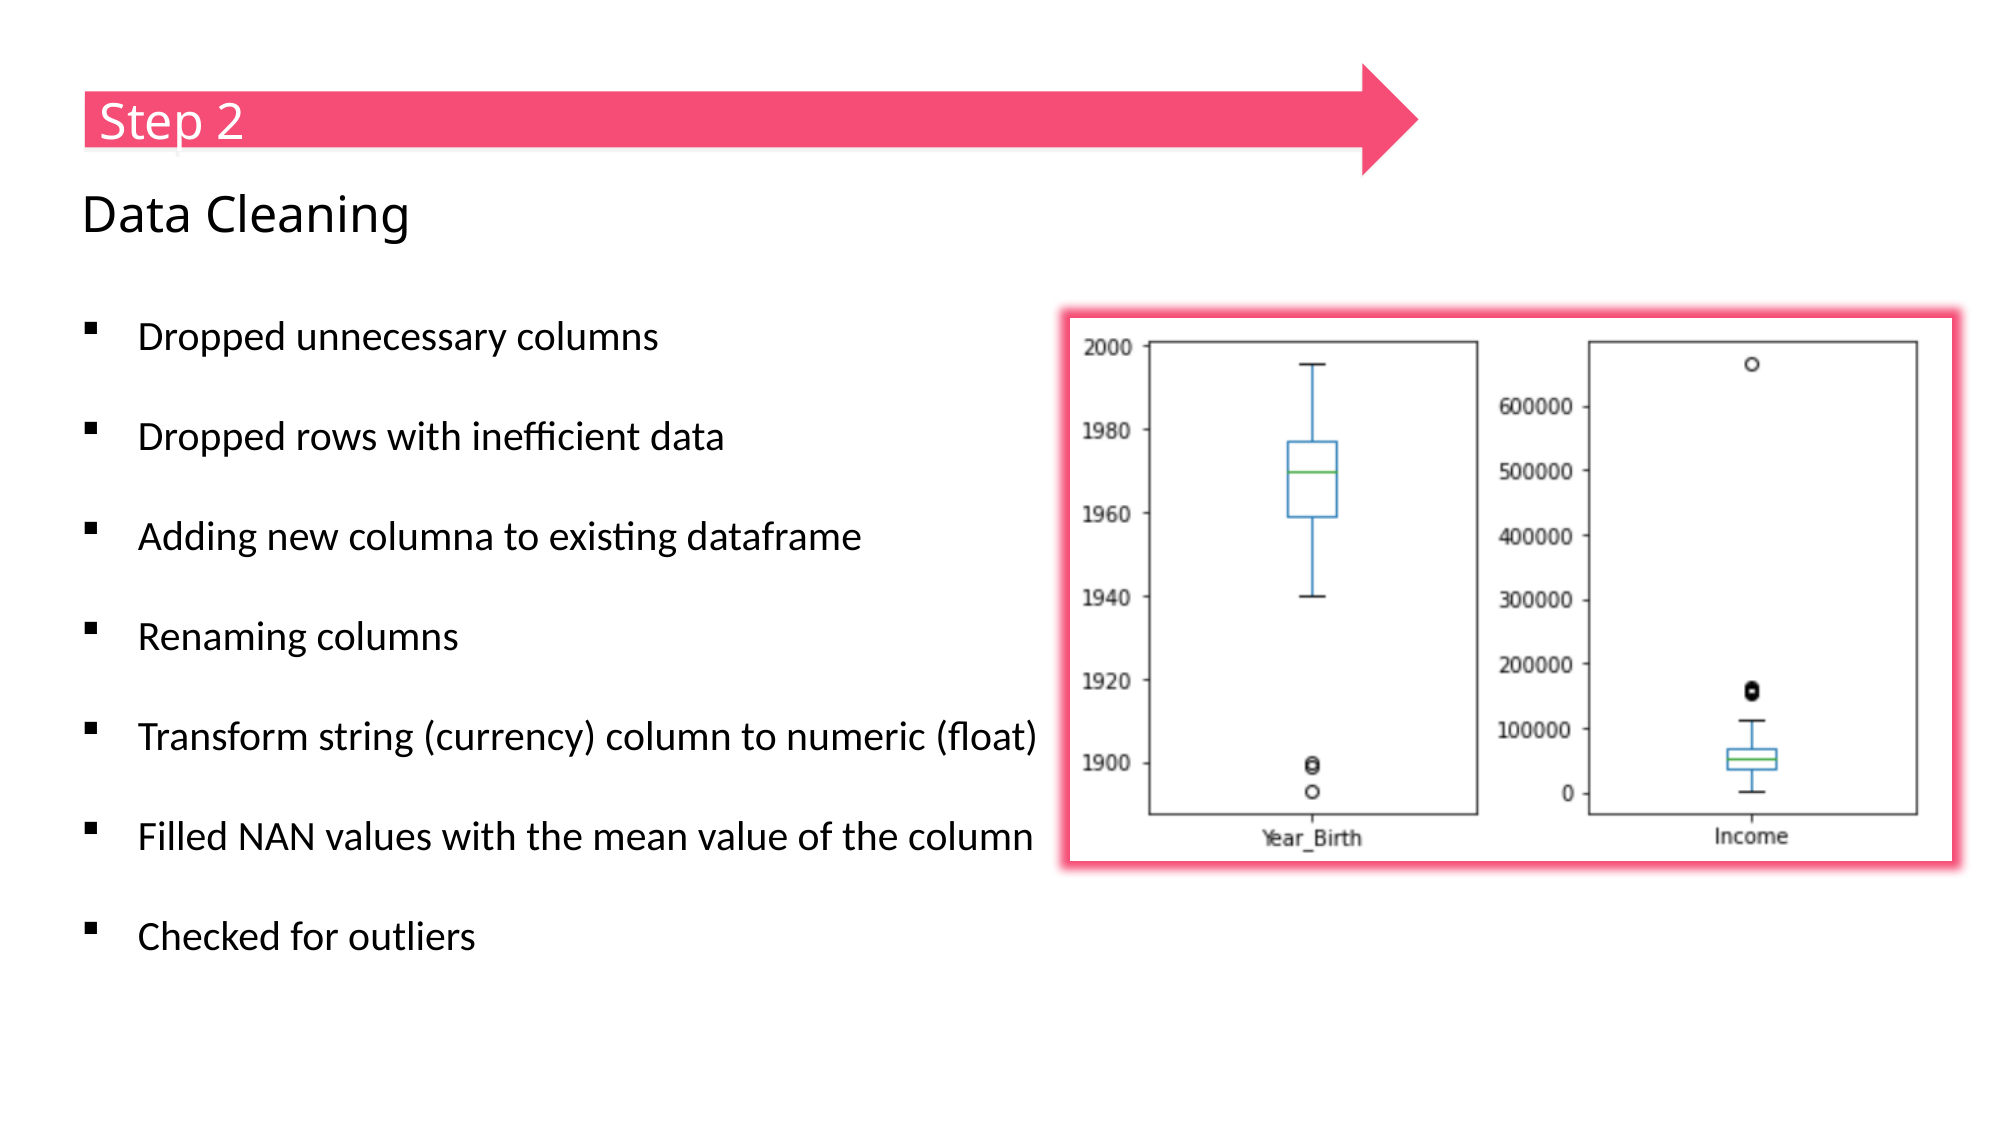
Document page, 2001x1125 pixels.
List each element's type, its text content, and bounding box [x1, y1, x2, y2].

text_box Step 2 [84, 63, 1419, 176]
text_box Data Cleaning [66, 175, 449, 251]
picture [1070, 318, 1952, 861]
text_box Dropped unnecessary columns Dropped rows with inefficient data Adding new columna to existing dataframe Renaming columns Transform string (currency) column to numeric (float) Filled NAN values with the mean value of the column Checked for outliers [66, 251, 1697, 967]
